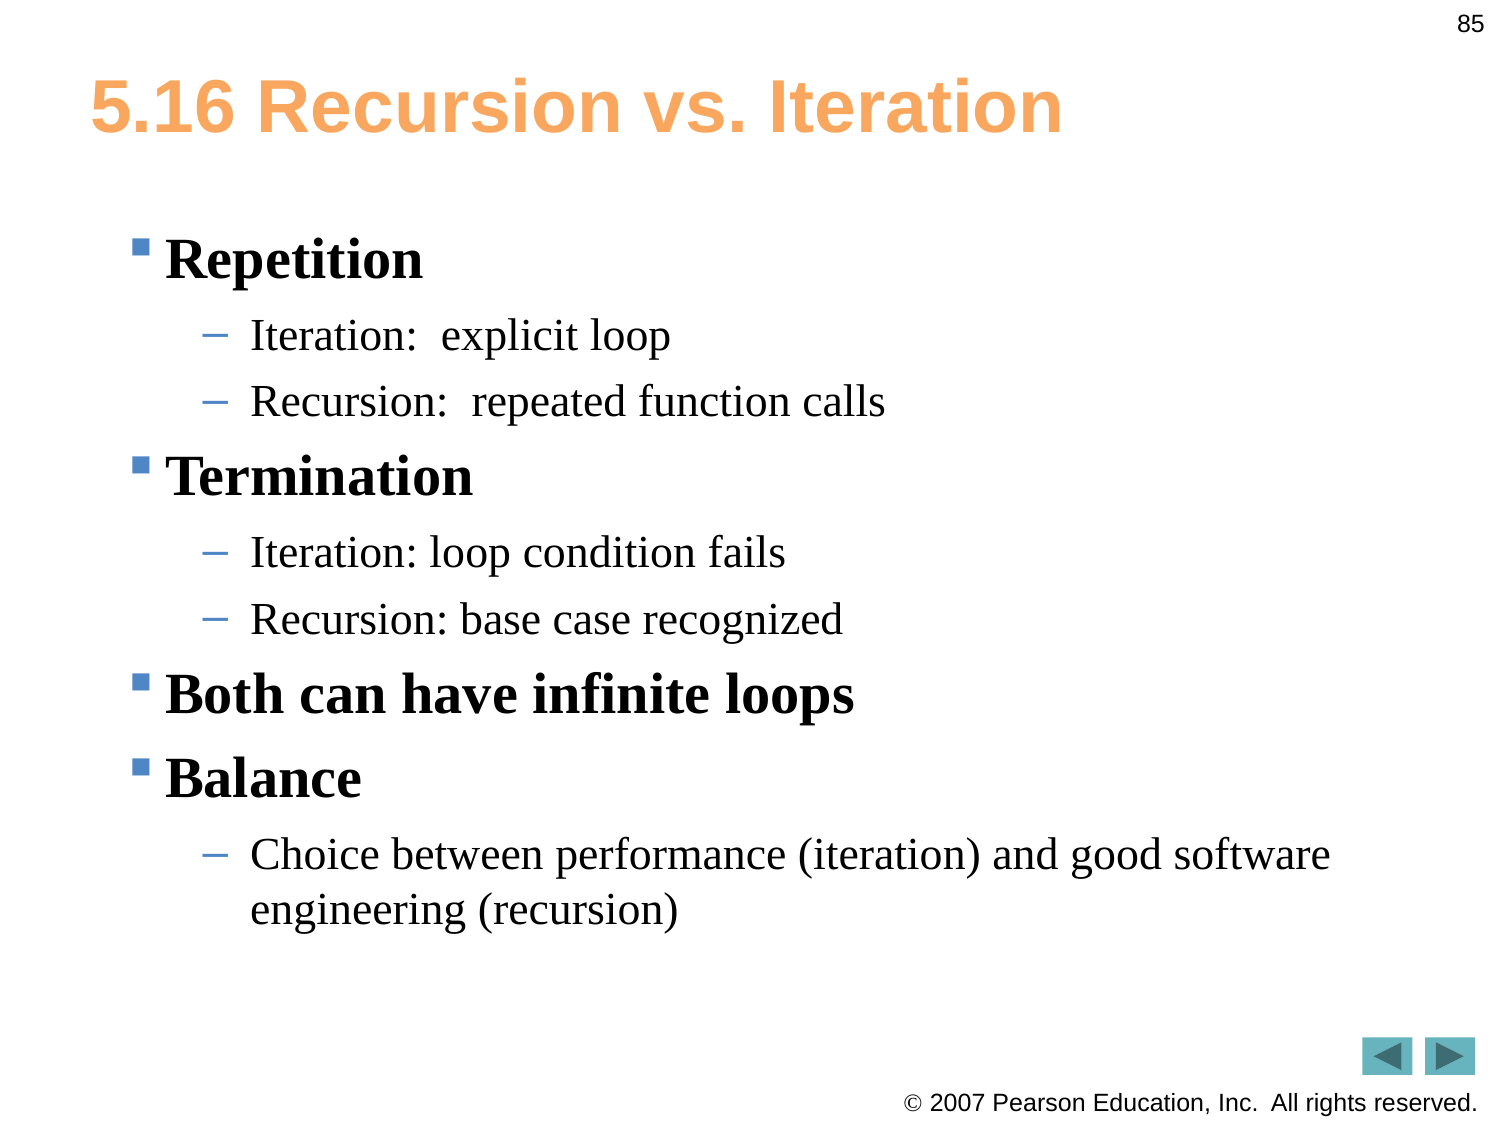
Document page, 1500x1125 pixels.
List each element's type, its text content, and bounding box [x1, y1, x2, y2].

title 5.16 Recursion vs. Iteration [75, 12, 1425, 200]
slide_number 85 [1149, 0, 1500, 79]
list Repetition Iteration: explicit loop Recursion: repeated function calls Termination Iteration: loop condition fails Recursion: base case recognized Both can have infinite loops Balance Choice between performance (iteration) and good software engineering (recursion) [112, 212, 1425, 963]
